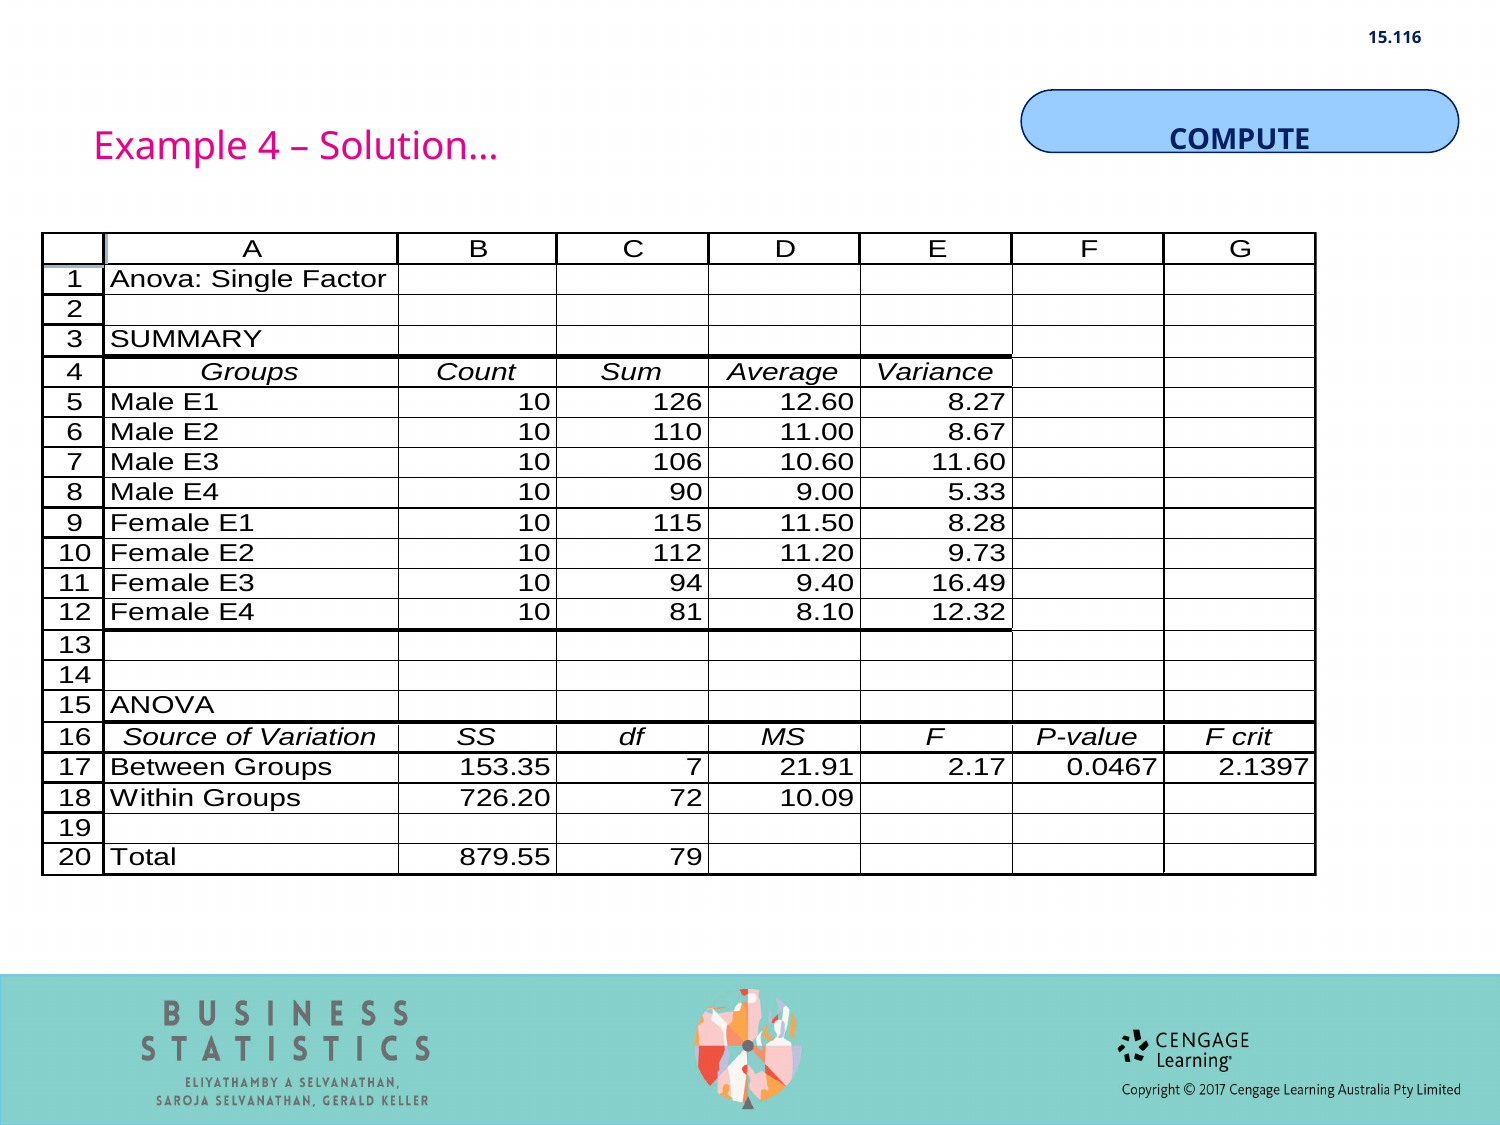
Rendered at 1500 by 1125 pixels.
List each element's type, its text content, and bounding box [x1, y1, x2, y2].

list [99, 337, 1413, 1043]
text_box Example 4 – Solution… [78, 67, 1354, 177]
text_box COMPUTE [1354, 89, 1459, 153]
picture [0, 0, 1500, 1125]
slide_number 15.116 [1353, 0, 1500, 67]
